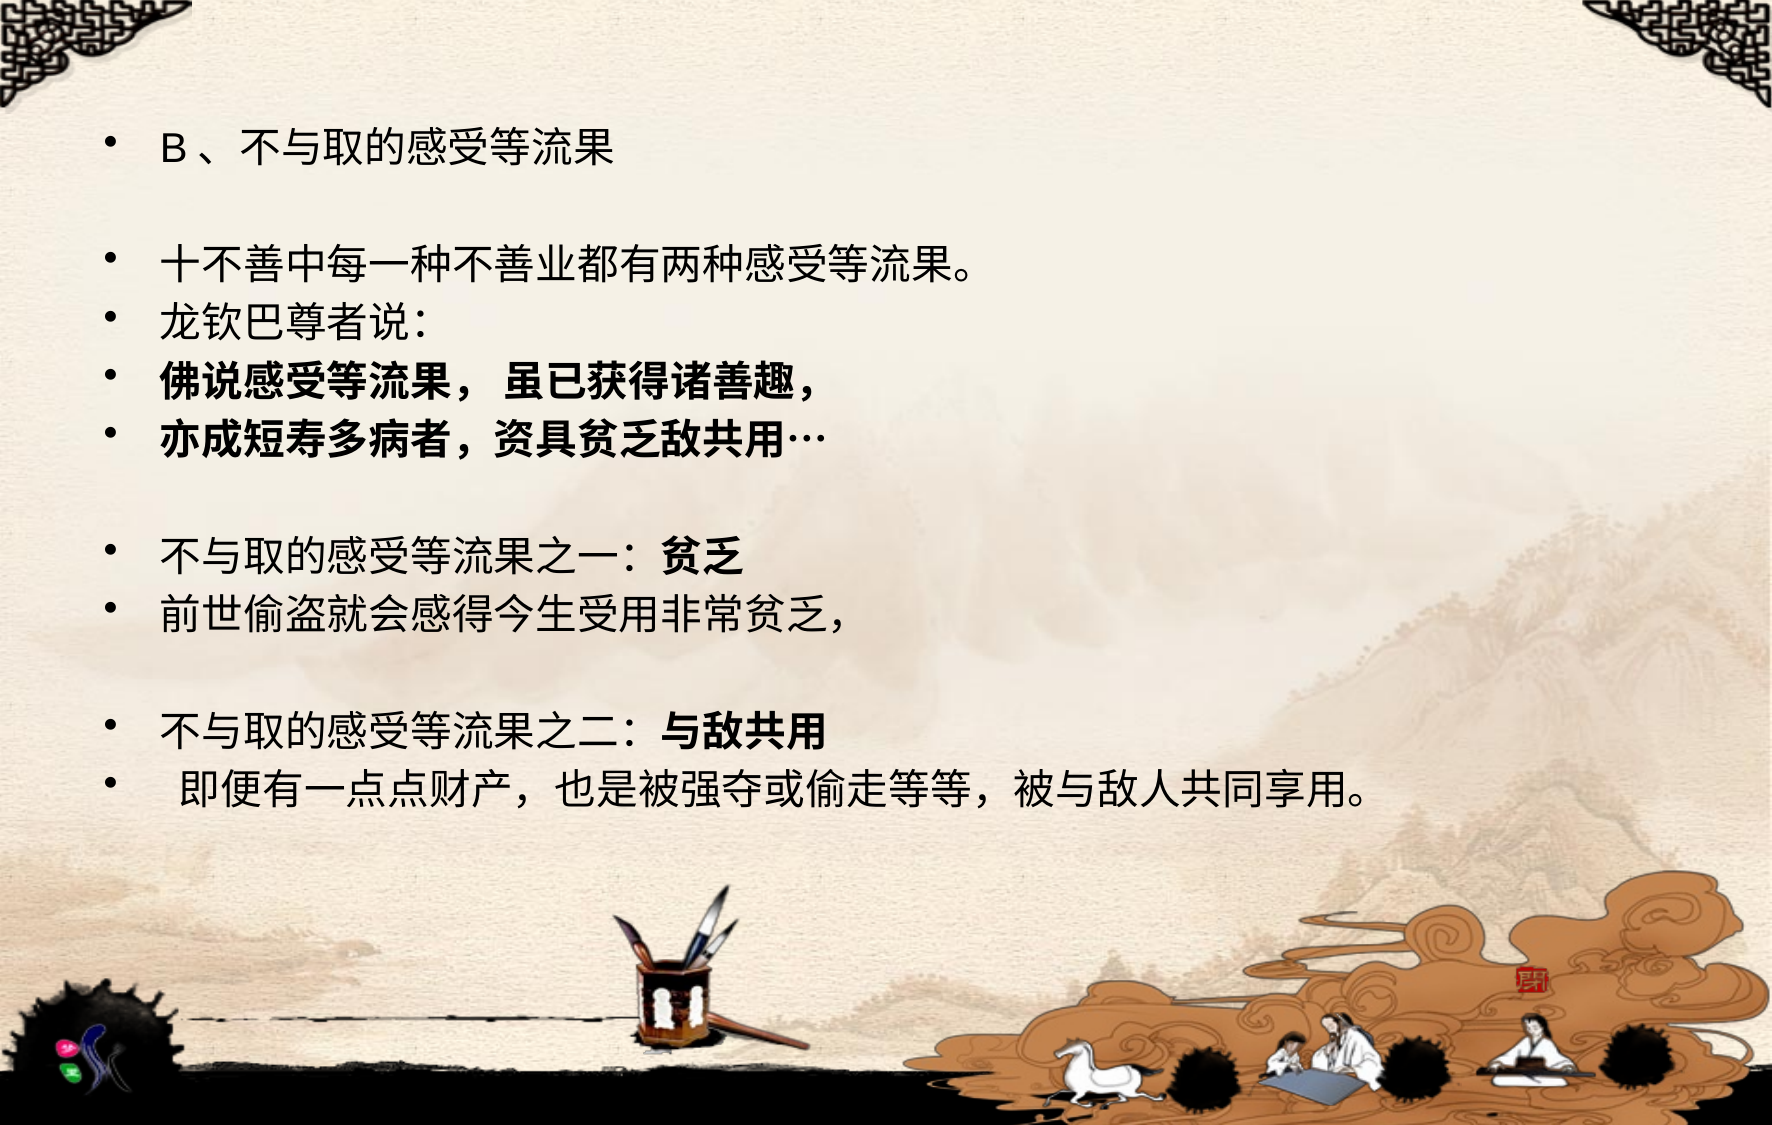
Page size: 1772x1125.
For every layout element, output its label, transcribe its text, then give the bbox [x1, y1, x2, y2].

picture [0, 0, 1772, 1125]
list B、不与取的感受等流果 十不善中每一种不善业都有两种感受等流果。 龙钦巴尊者说： 佛说感受等流果， 虽已获得诸善趣， 亦成短寿多病者，资具贫乏敌共用… 不与取的感受等流果之一：贫乏 前世偷盗就会感得今生受用非常贫乏， 不与取的感受等流果之二：与敌共用 即便有一点点财产，也是被强夺或偷走等等，被与敌人共同享用。 [88, 113, 1684, 1005]
